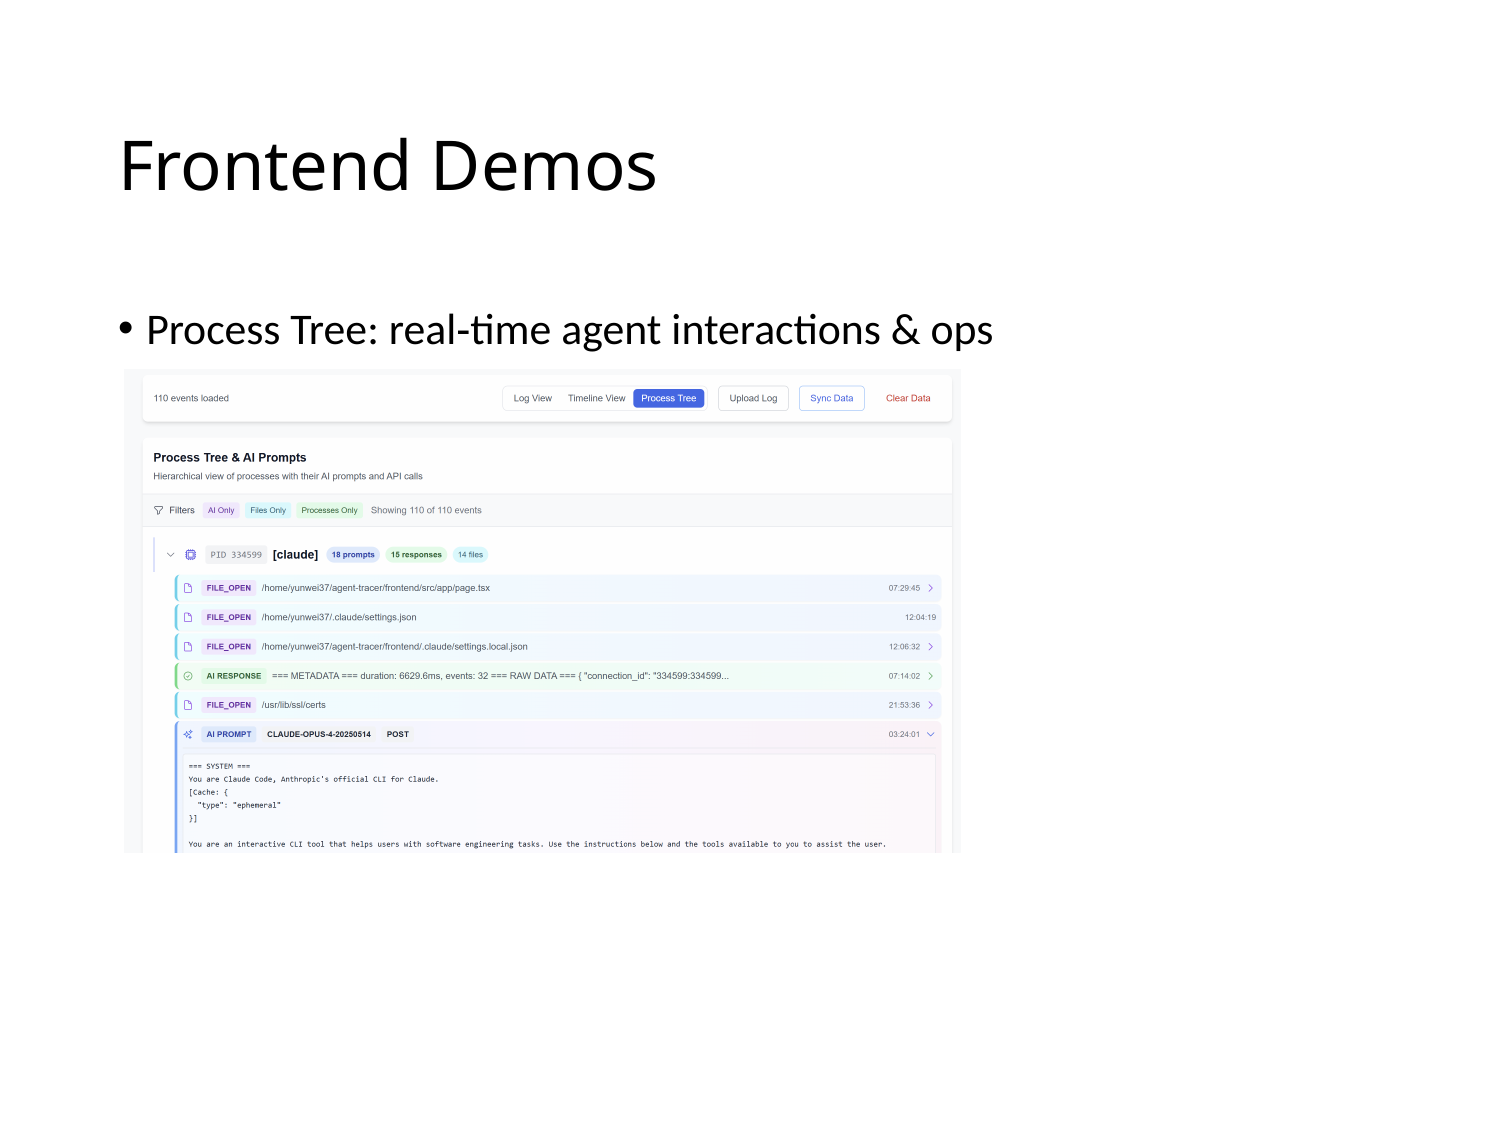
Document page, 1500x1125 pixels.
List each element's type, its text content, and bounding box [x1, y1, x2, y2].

title Frontend Demos [103, 59, 1397, 278]
picture [124, 369, 961, 853]
list Process Tree: real‑time agent interactions & ops [103, 299, 1397, 1014]
